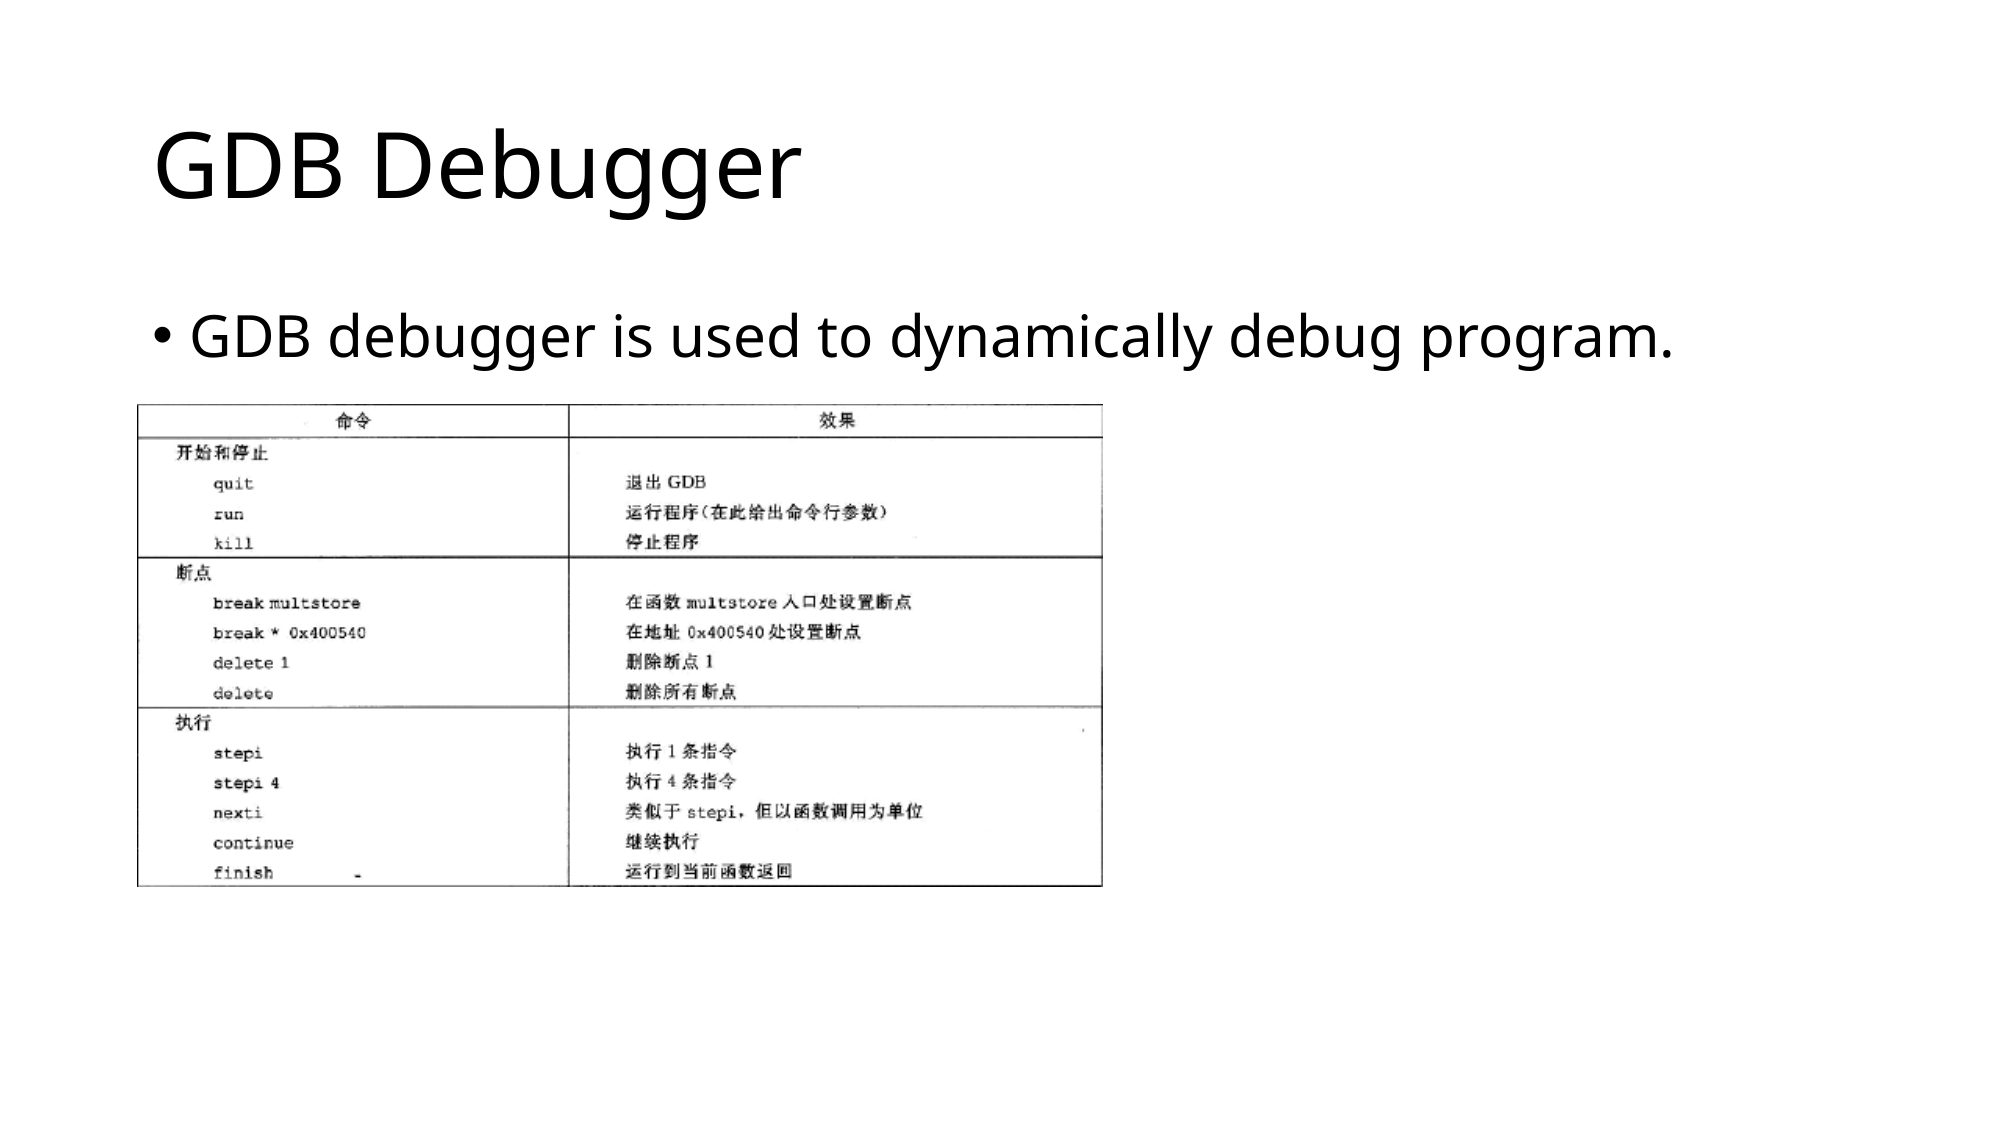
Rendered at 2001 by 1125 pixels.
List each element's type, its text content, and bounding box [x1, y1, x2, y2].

picture [137, 404, 1103, 888]
list GDB debugger is used to dynamically debug program. [137, 299, 1863, 1014]
title GDB Debugger [137, 59, 1863, 278]
